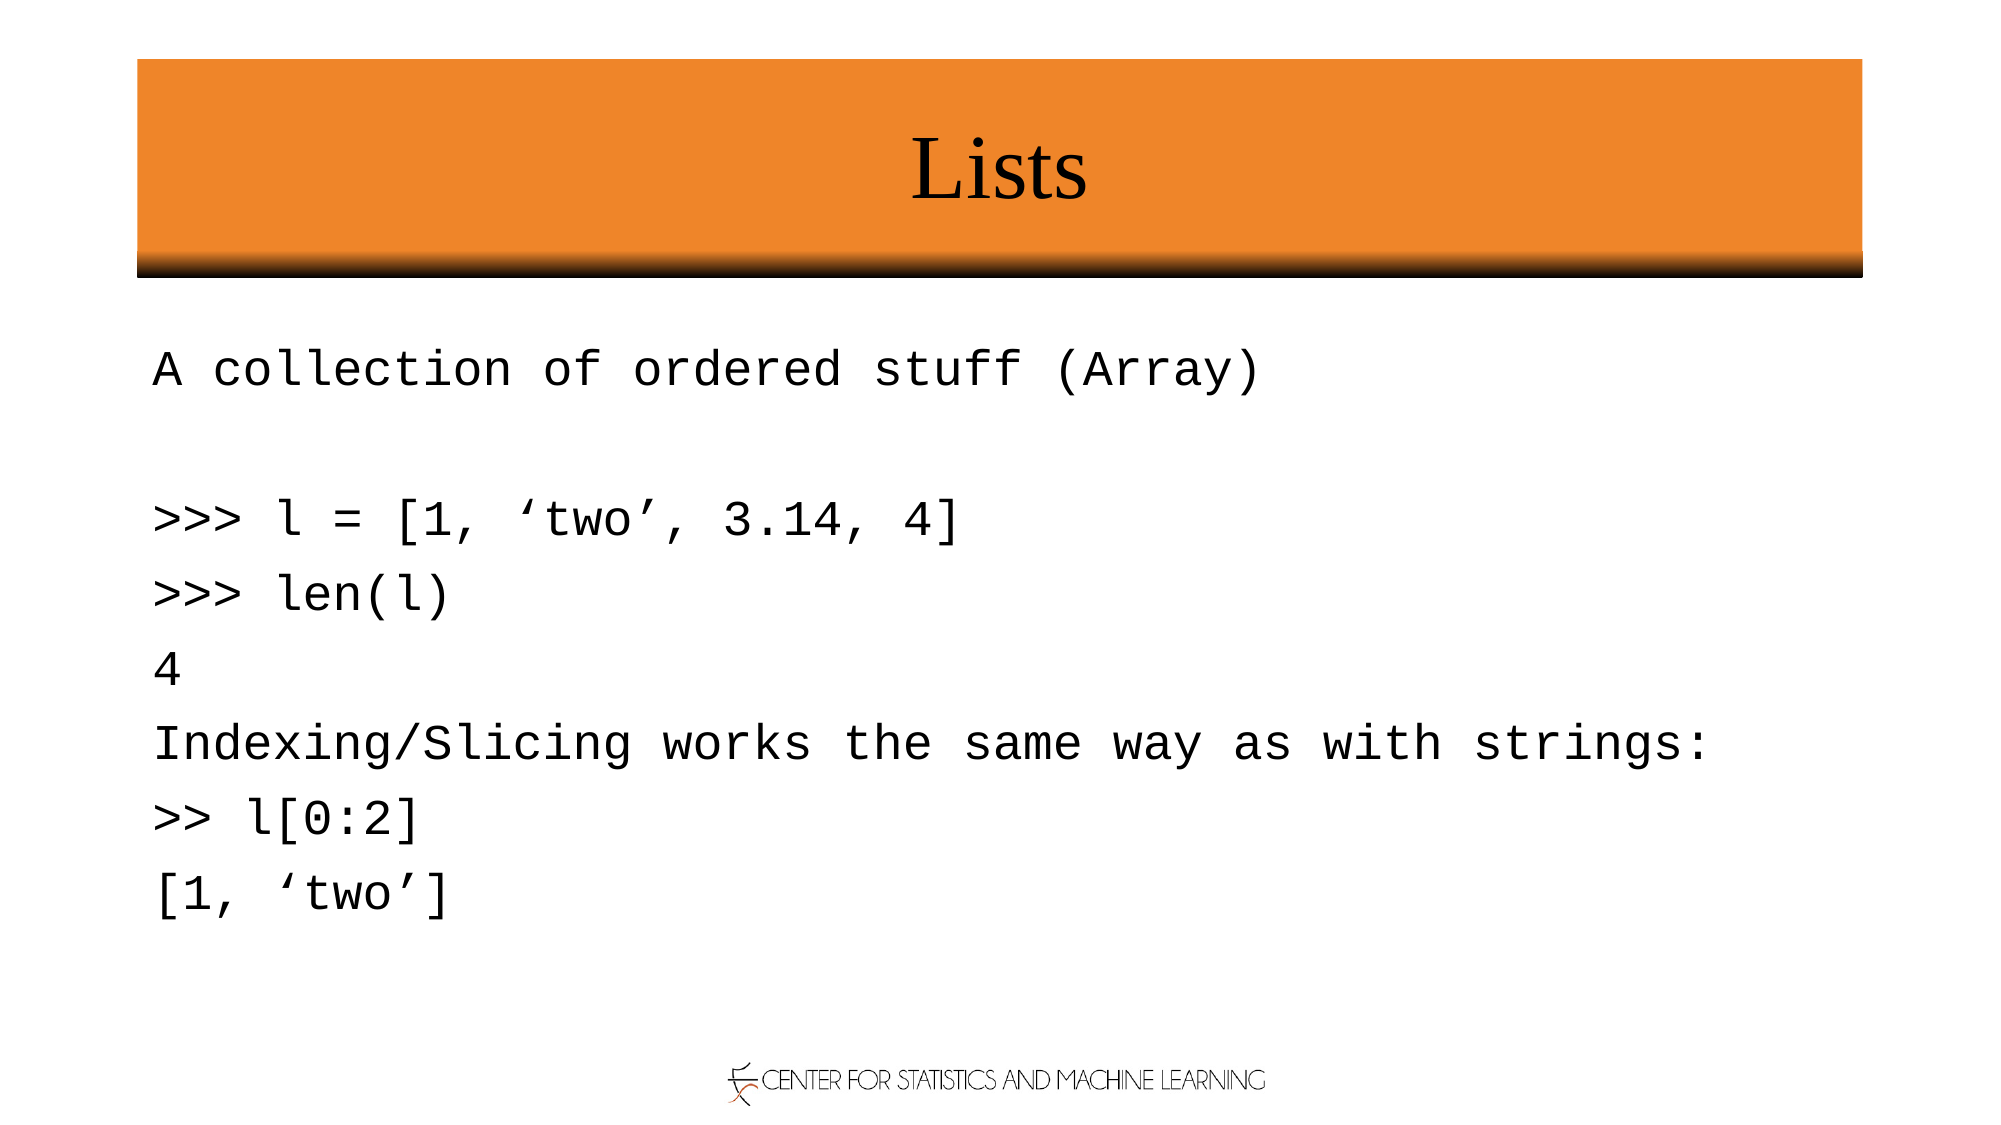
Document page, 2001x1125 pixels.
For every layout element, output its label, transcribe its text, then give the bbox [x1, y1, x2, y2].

list A collection of ordered stuff (Array) >>> l = [1, ‘two’, 3.14, 4] >>> len(l) 4 Indexing/Slicing works the same way as with strings: >> l[0:2] [1, ‘two’] [137, 335, 1899, 936]
picture [724, 1060, 1276, 1108]
title Lists [137, 59, 1863, 278]
